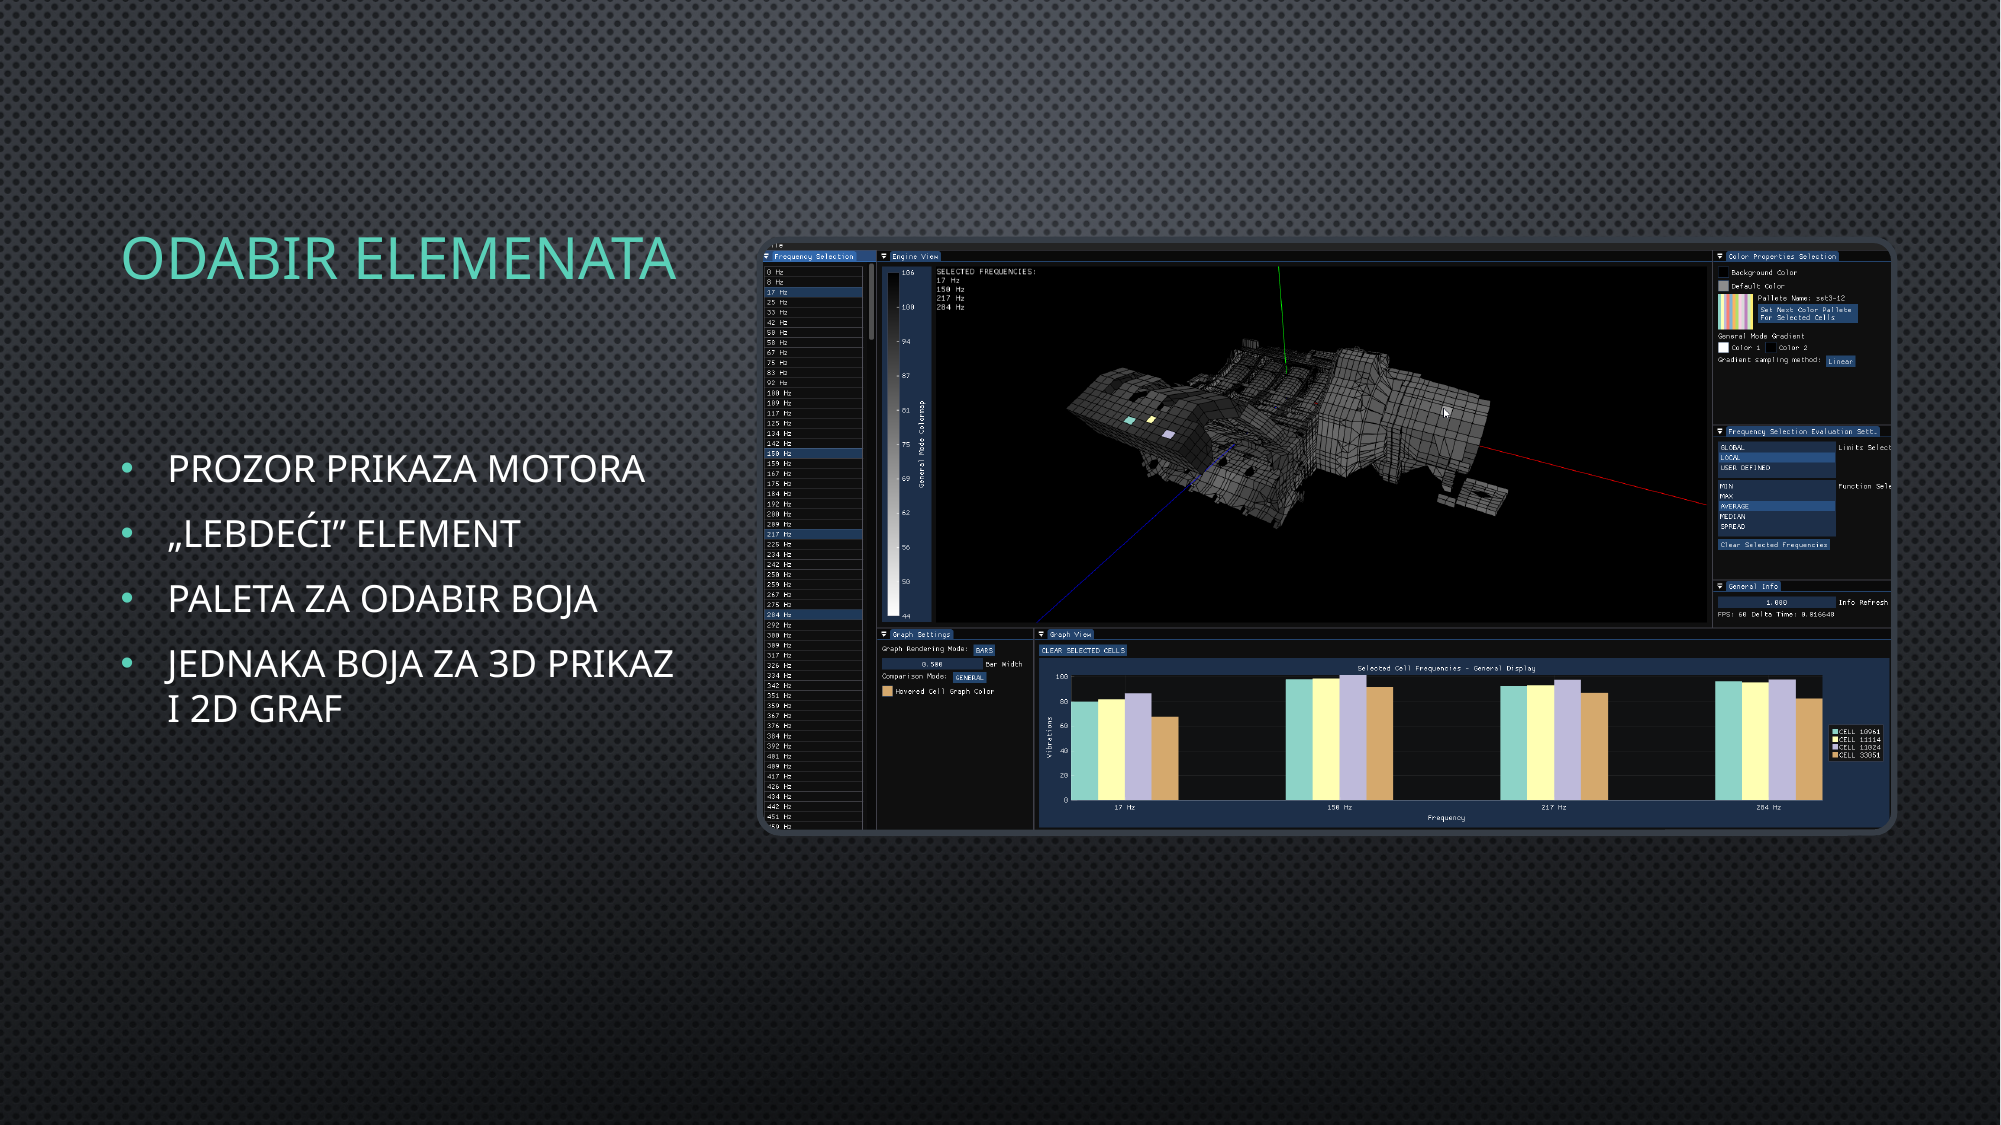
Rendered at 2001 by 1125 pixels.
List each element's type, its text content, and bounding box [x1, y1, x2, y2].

title Odabir elemenata [105, 99, 704, 413]
list Prozor prikaza motora „Lebdeći” element Paleta za odabir boja Jednaka boja za 3D prikaz i 2D graf [105, 437, 704, 966]
picture [759, 239, 1895, 833]
